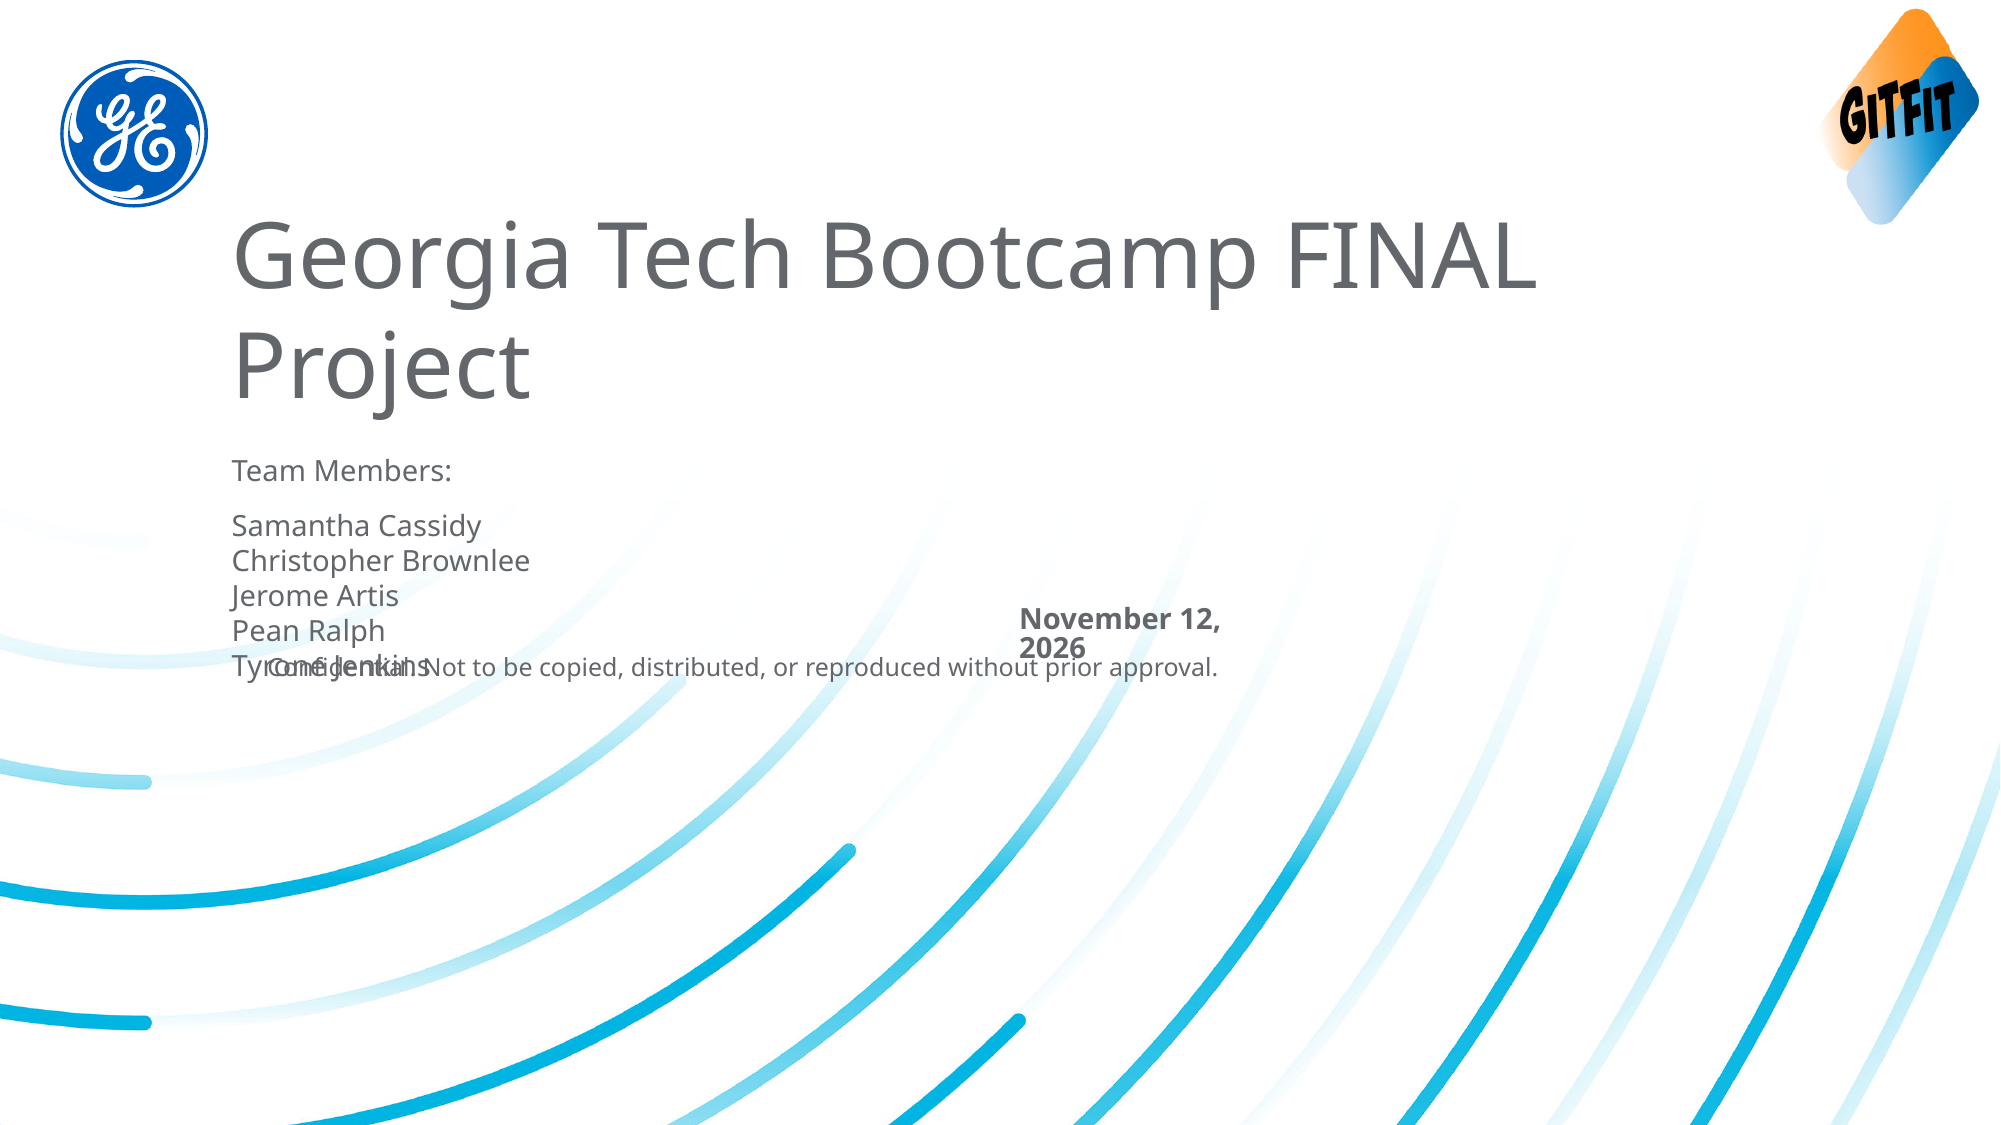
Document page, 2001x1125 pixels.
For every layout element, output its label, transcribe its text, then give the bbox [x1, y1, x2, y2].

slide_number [1019, 600, 1234, 642]
picture [0, 0, 2001, 1125]
title Georgia Tech Bootcamp FINAL Project Team Members: Samantha Cassidy Christopher Brownlee Jerome Artis Pean Ralph Tyrone Jenkins [231, 197, 1669, 583]
